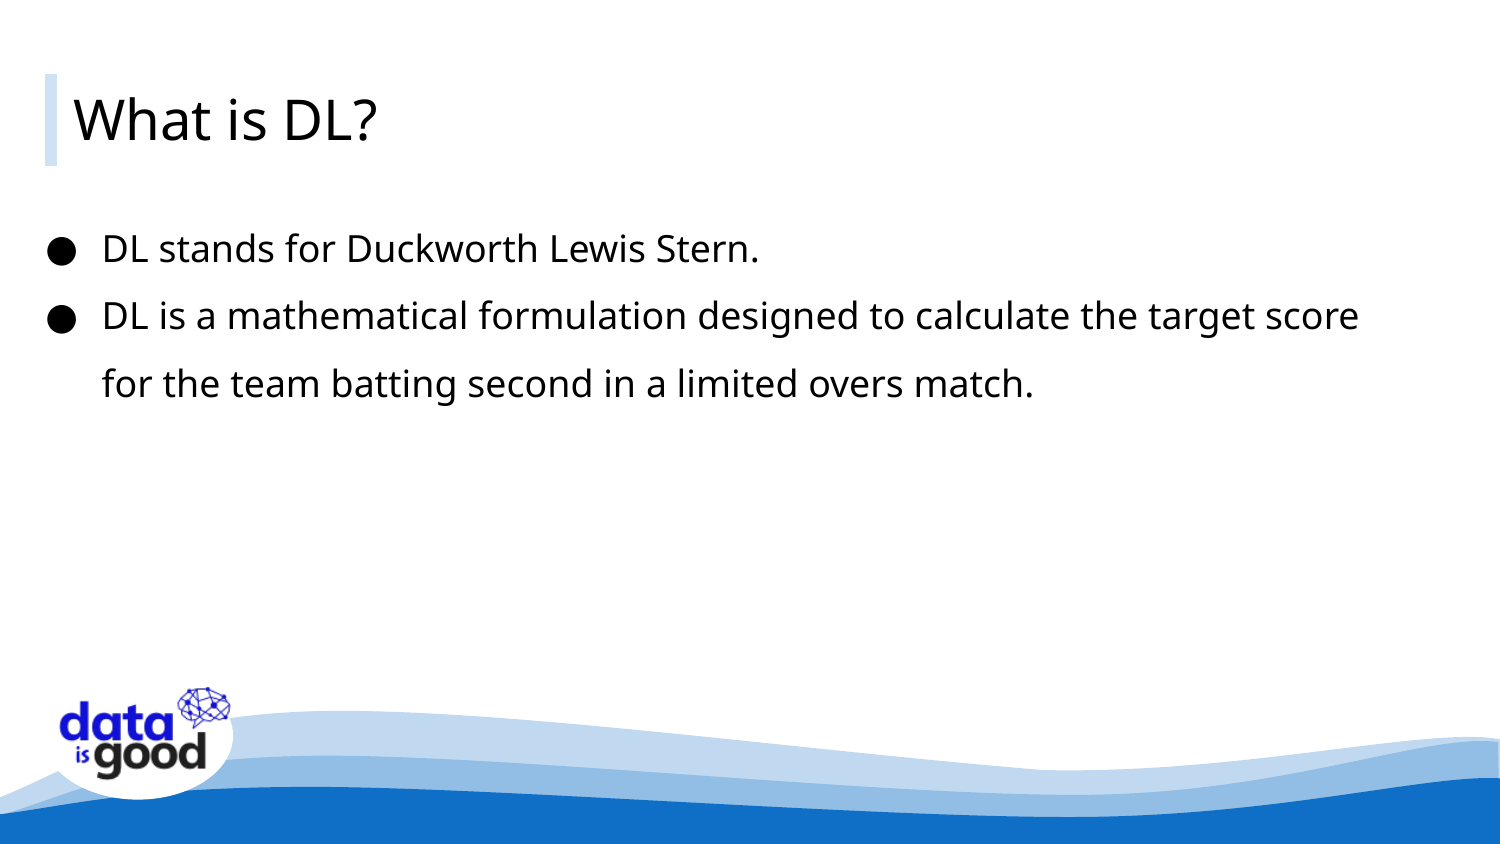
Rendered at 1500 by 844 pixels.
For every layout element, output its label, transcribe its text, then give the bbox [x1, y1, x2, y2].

picture [58, 685, 231, 804]
list DL stands for Duckworth Lewis Stern. DL is a mathematical formulation designed to calculate the target score for the team batting second in a limited overs match. [15, 191, 1414, 604]
title What is DL? [61, 72, 1449, 167]
